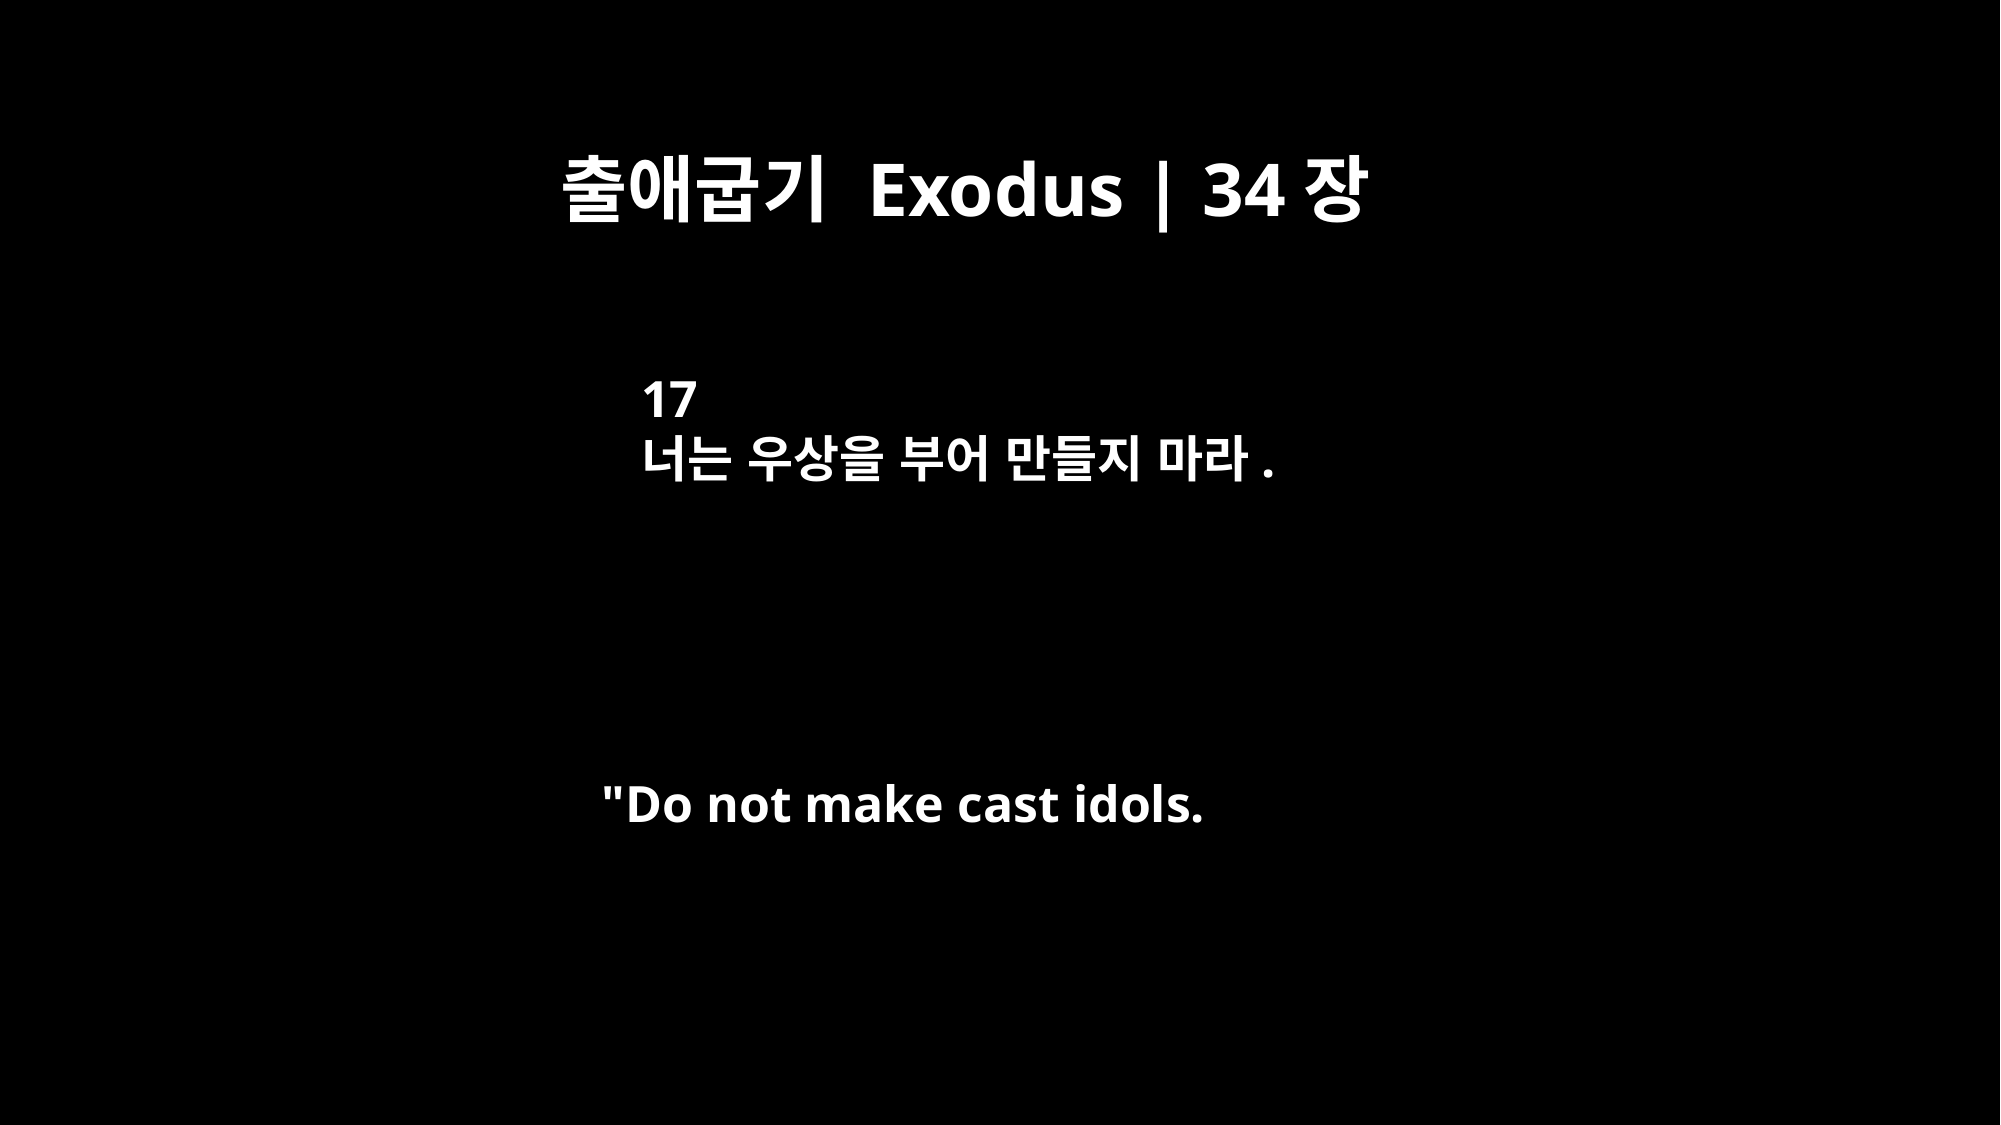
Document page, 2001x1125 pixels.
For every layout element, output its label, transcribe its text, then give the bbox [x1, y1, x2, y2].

text_box "Do not make cast idols. [587, 764, 1221, 840]
text_box 출애굽기 Exodus | 34장 [545, 136, 1387, 239]
text_box 17 너는 우상을 부어 만들지 마라. [626, 359, 1291, 495]
